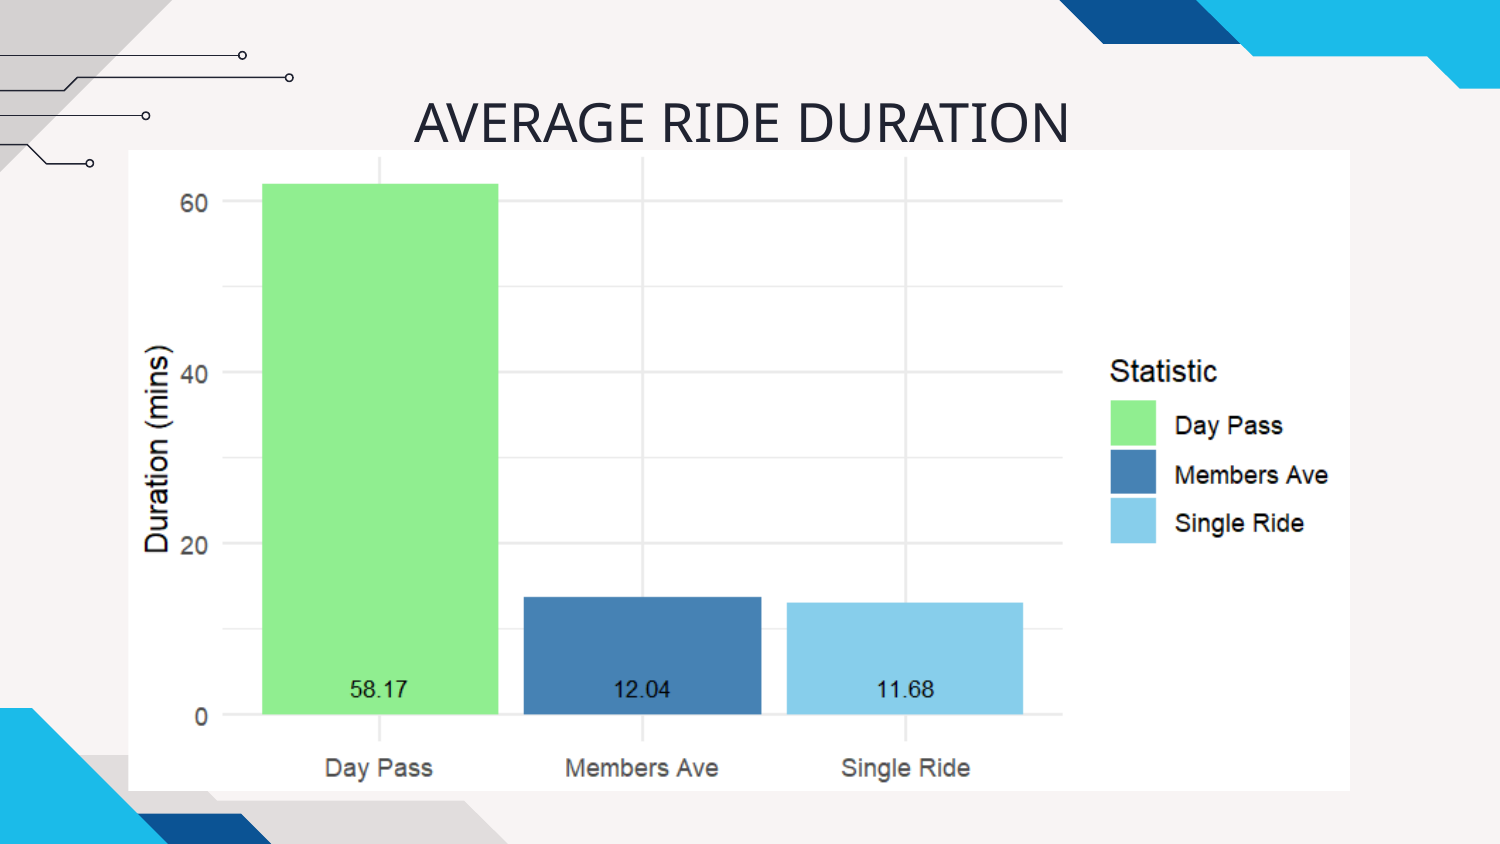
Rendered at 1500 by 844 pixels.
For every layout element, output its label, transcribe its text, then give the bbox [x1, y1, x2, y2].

title AVERAGE RIDE DURATION [118, 72, 1383, 167]
picture [128, 149, 1351, 792]
